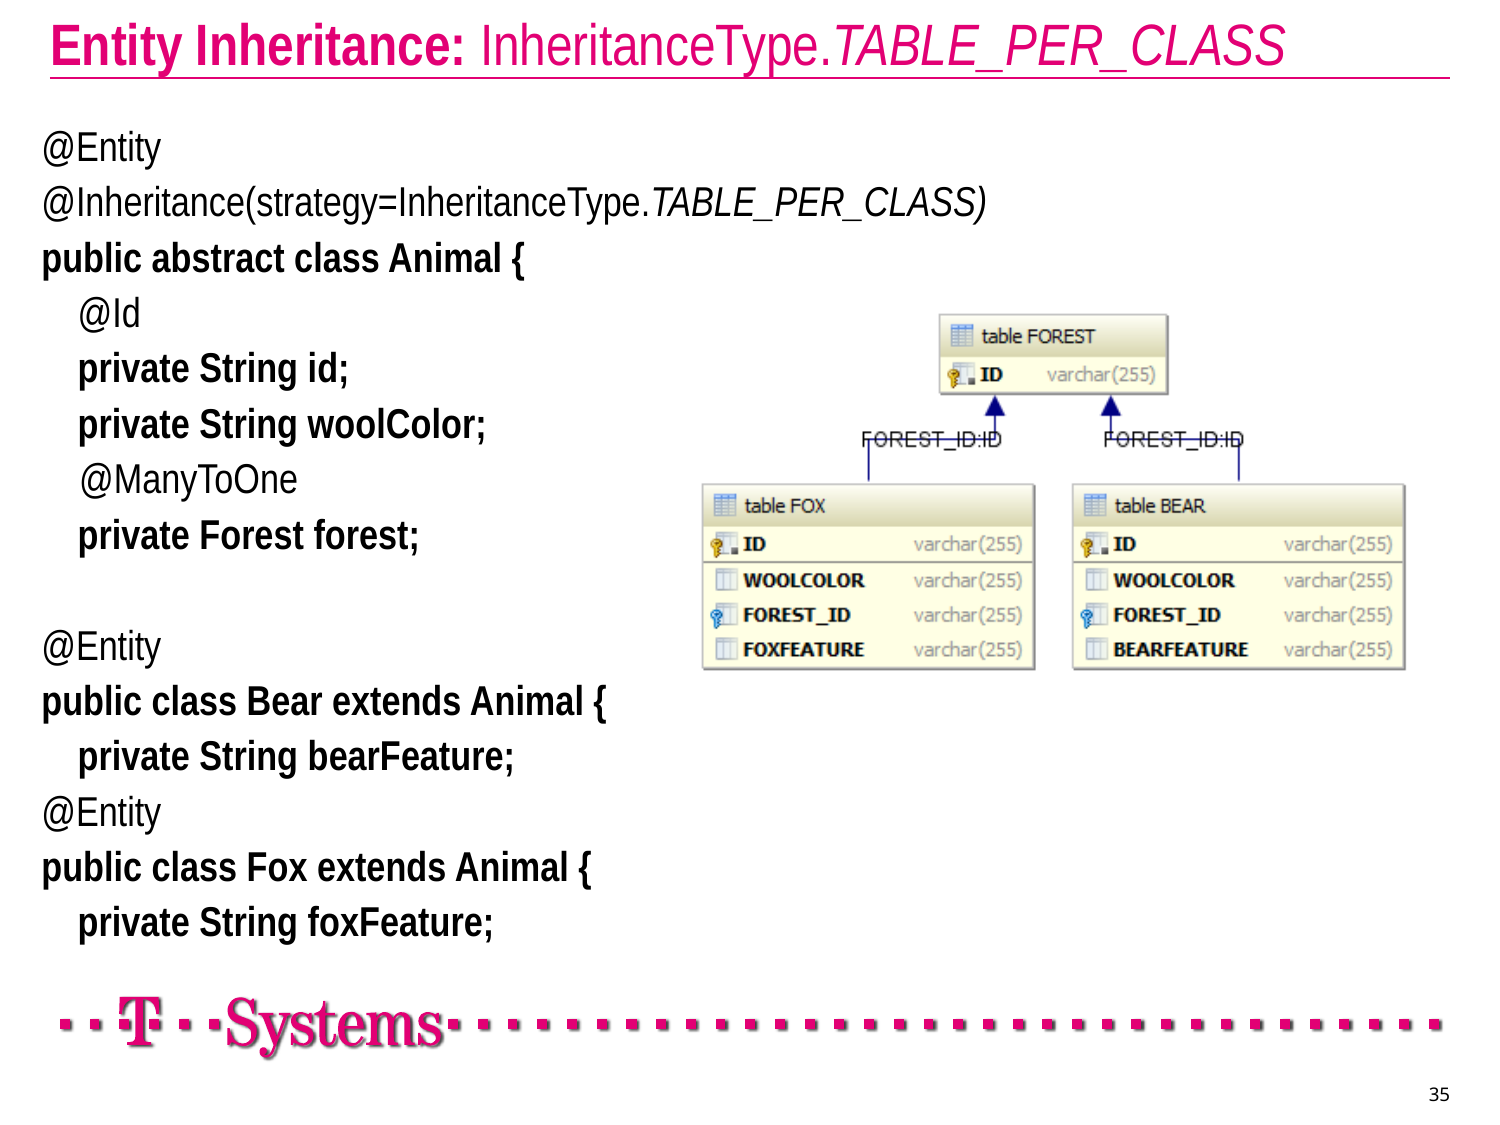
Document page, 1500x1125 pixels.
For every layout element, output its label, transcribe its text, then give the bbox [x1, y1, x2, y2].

title Entity Inheritance: InheritanceType.TABLE_PER_CLASS [50, 14, 1450, 91]
slide_number 35 [1361, 1082, 1451, 1107]
list @Entity @Inheritance(strategy=InheritanceType.TABLE_PER_CLASS) public abstract class Animal { @Id private String id; private String woolColor; @ManyToOne private Forest forest; @Entity public class Bear extends Animal { private String bearFeature; @Entity public class Fox extends Animal { private String foxFeature; [41, 125, 1441, 988]
picture [690, 302, 1420, 681]
